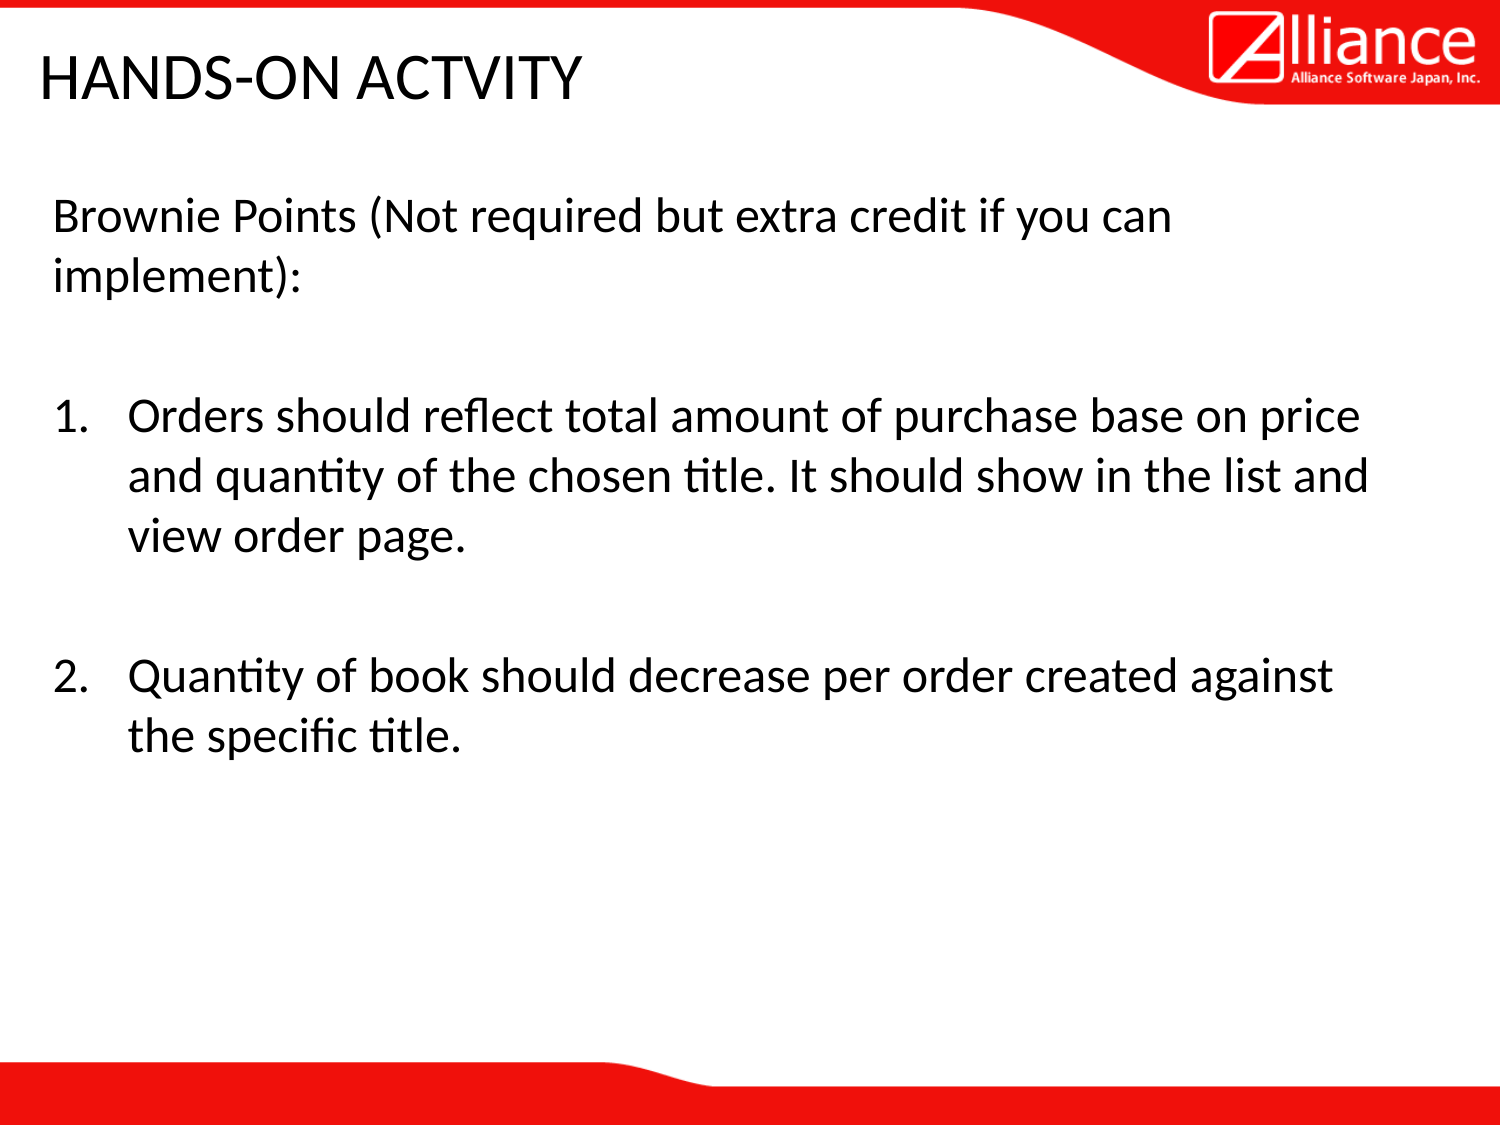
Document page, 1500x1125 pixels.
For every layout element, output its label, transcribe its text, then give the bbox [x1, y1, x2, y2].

title HANDS-ON ACTVITY [24, 24, 1375, 213]
picture [0, 0, 1500, 1125]
list Brownie Points (Not required but extra credit if you can implement): Orders should reflect total amount of purchase base on price and quantity of the chosen title. It should show in the list and view order page. Quantity of book should decrease per order created against the specific title. [37, 174, 1388, 918]
